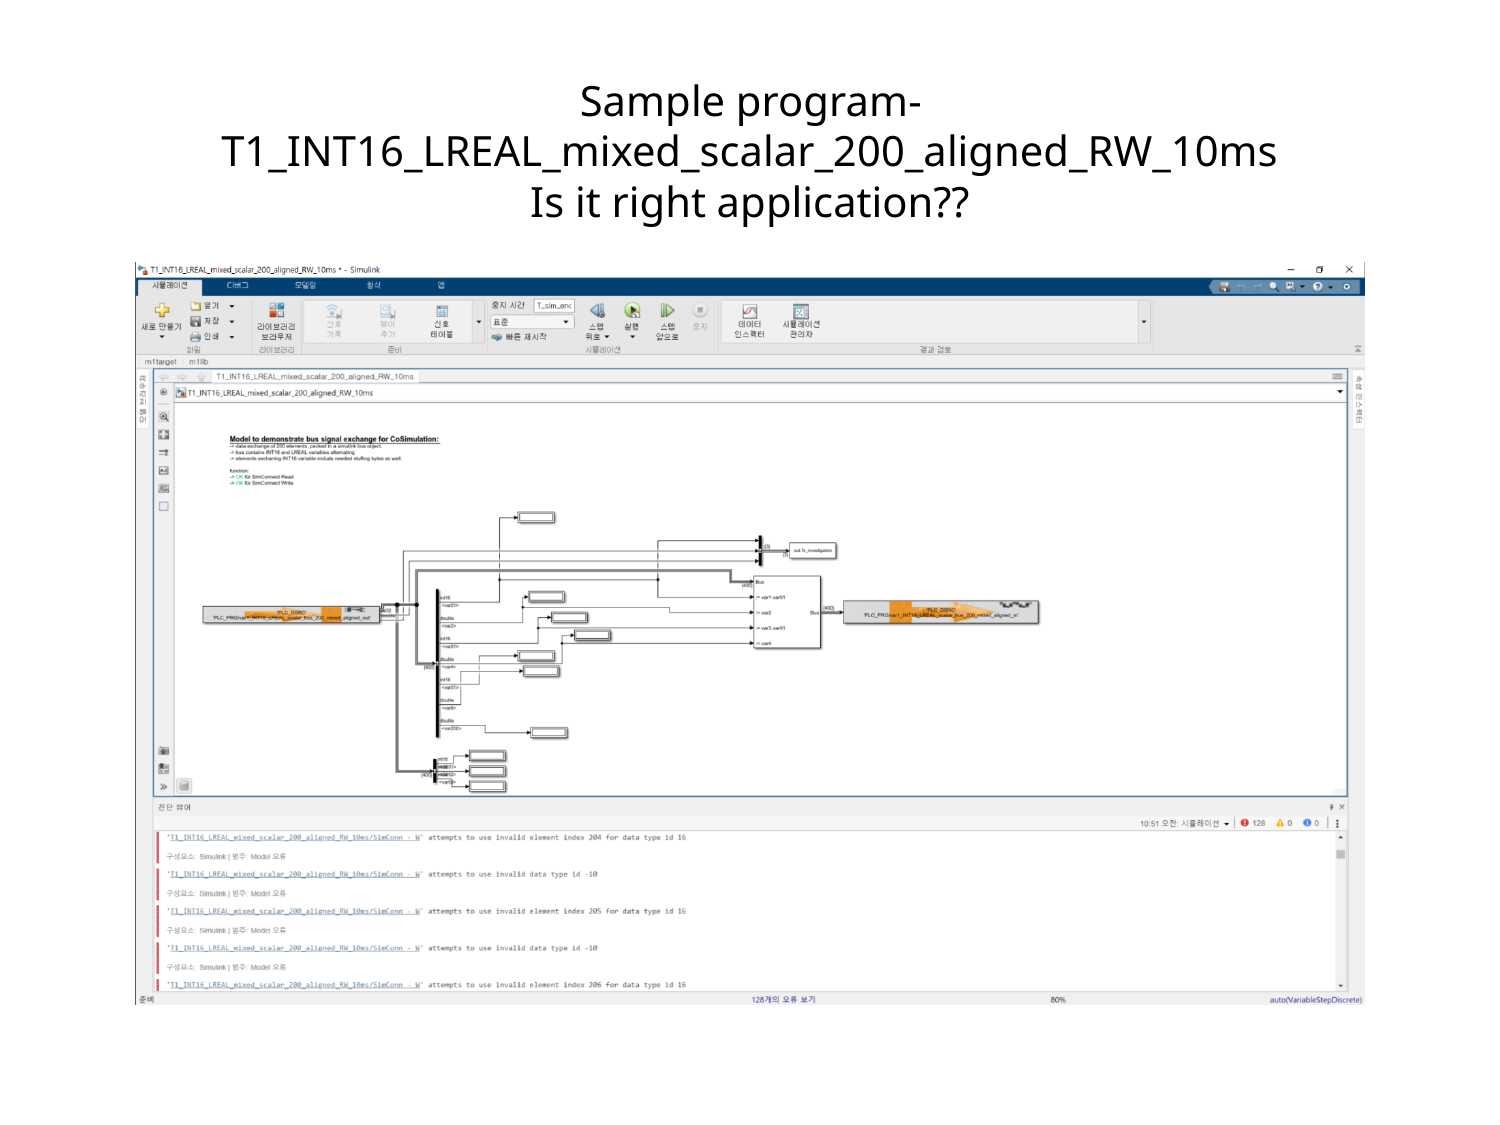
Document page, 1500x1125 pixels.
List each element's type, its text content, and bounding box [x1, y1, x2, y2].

title Sample program-T1_INT16_LREAL_mixed_scalar_200_aligned_RW_10ms Is it right application?? [75, 45, 1425, 256]
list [135, 262, 1365, 1006]
